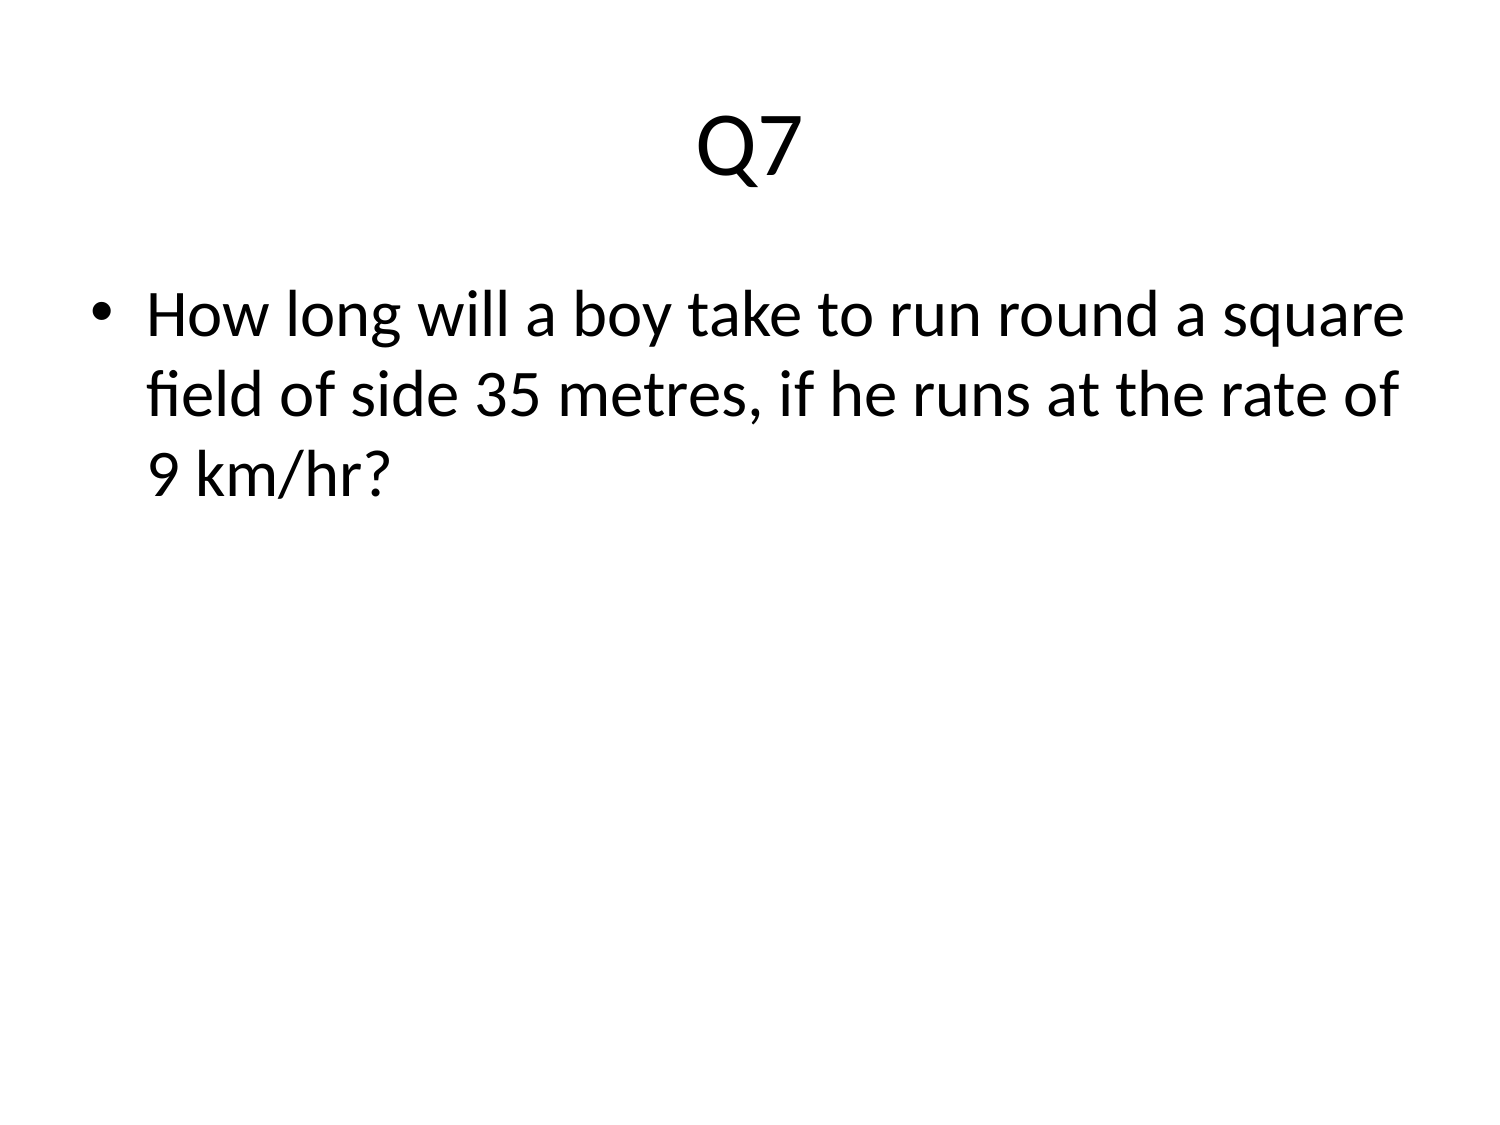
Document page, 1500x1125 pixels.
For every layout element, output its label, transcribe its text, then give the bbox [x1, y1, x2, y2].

list How long will a boy take to run round a square field of side 35 metres, if he runs at the rate of 9 km/hr? [75, 262, 1425, 1005]
title Q7 [75, 45, 1425, 233]
